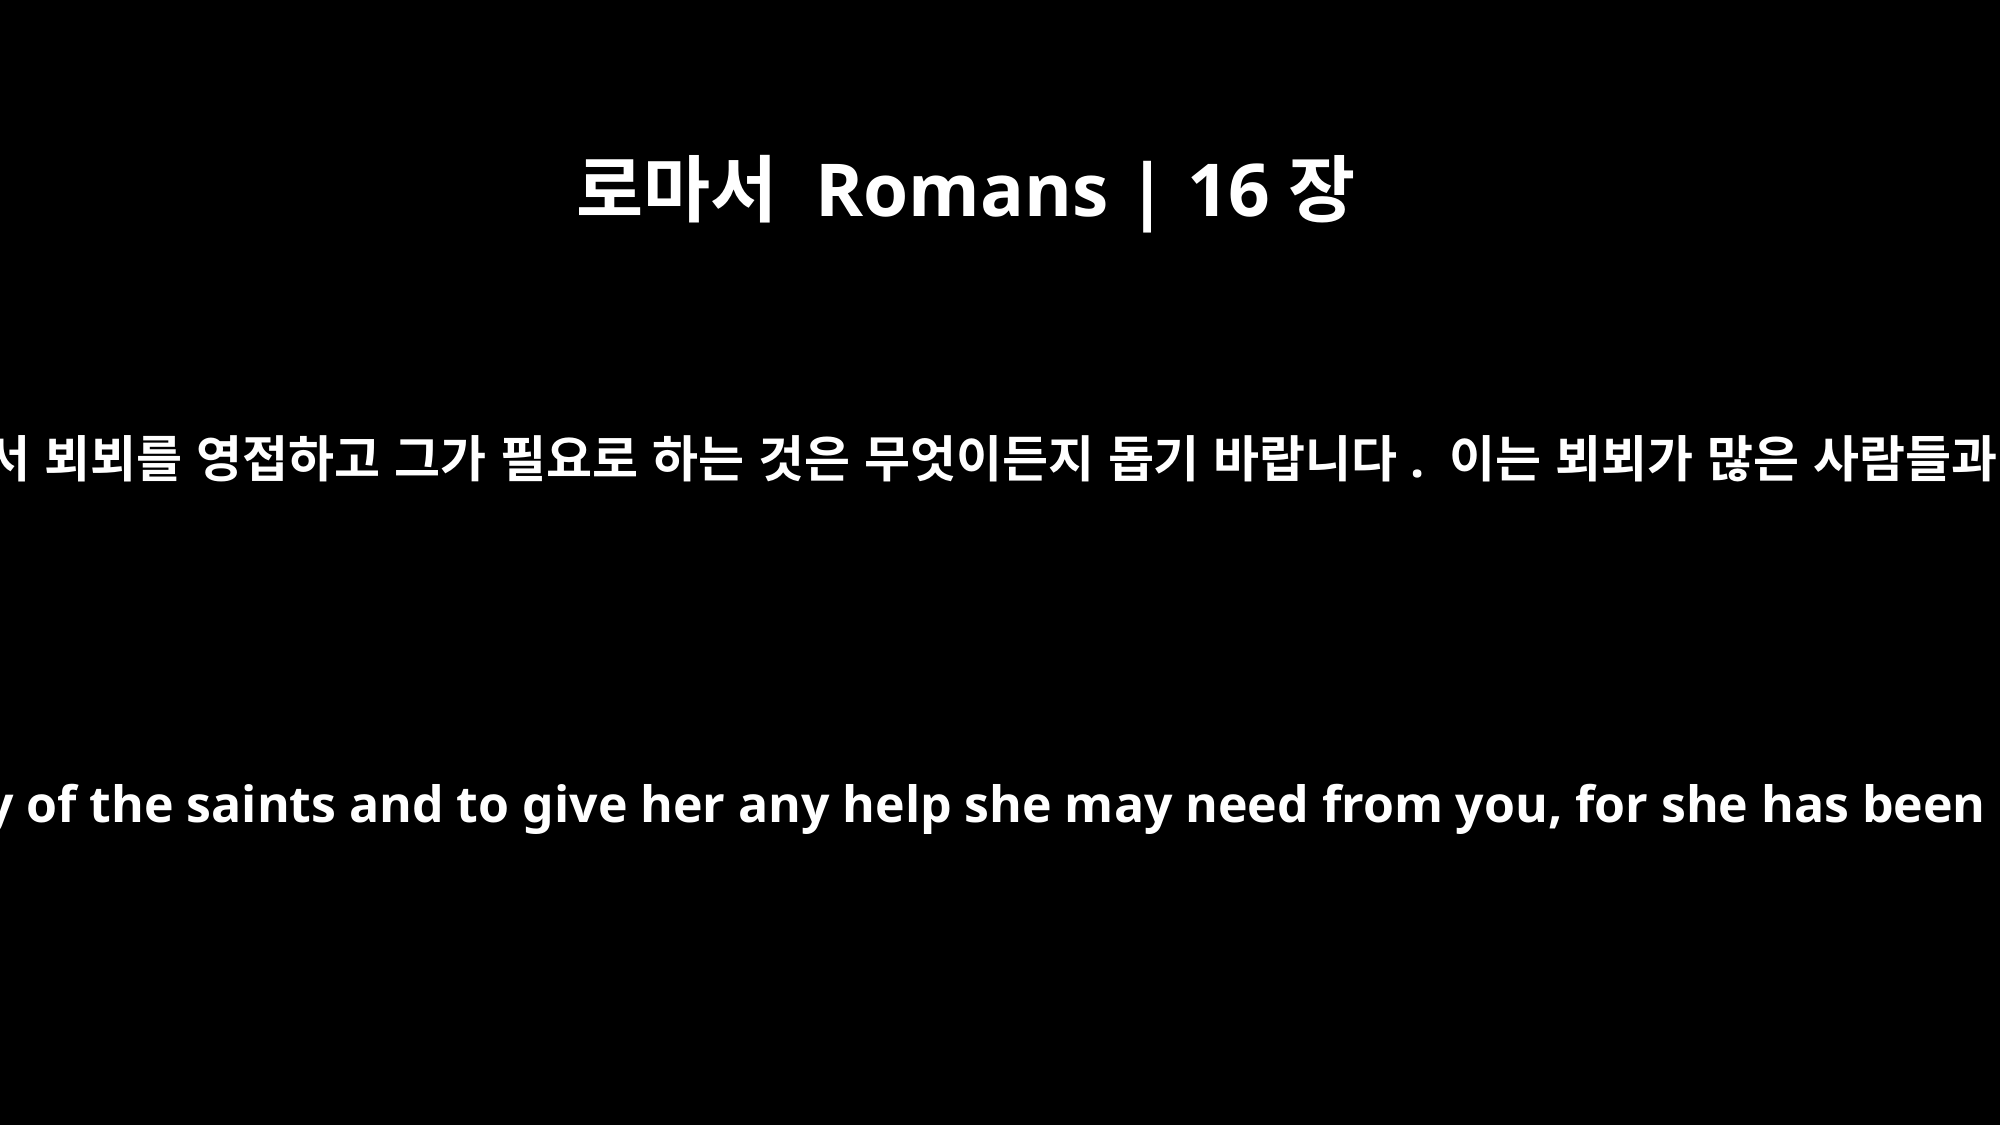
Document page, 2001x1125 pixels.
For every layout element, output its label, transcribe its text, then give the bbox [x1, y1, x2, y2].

text_box I ask you to receive her in the Lord in a way worthy of the saints and to give her any help she may need from you, for she has been a great help to many people, including me. [0, 764, 2000, 840]
text_box 2 여러분은 성도의 합당한 예절로 주 안에서 뵈뵈를 영접하고 그가 필요로 하는 것은 무엇이든지 돕기 바랍니다. 이는 뵈뵈가 많은 사람들과 나를 돕는 사람이 됐기 때문입니다. [0, 359, 2000, 495]
text_box 로마서 Romans | 16장 [561, 136, 1371, 239]
